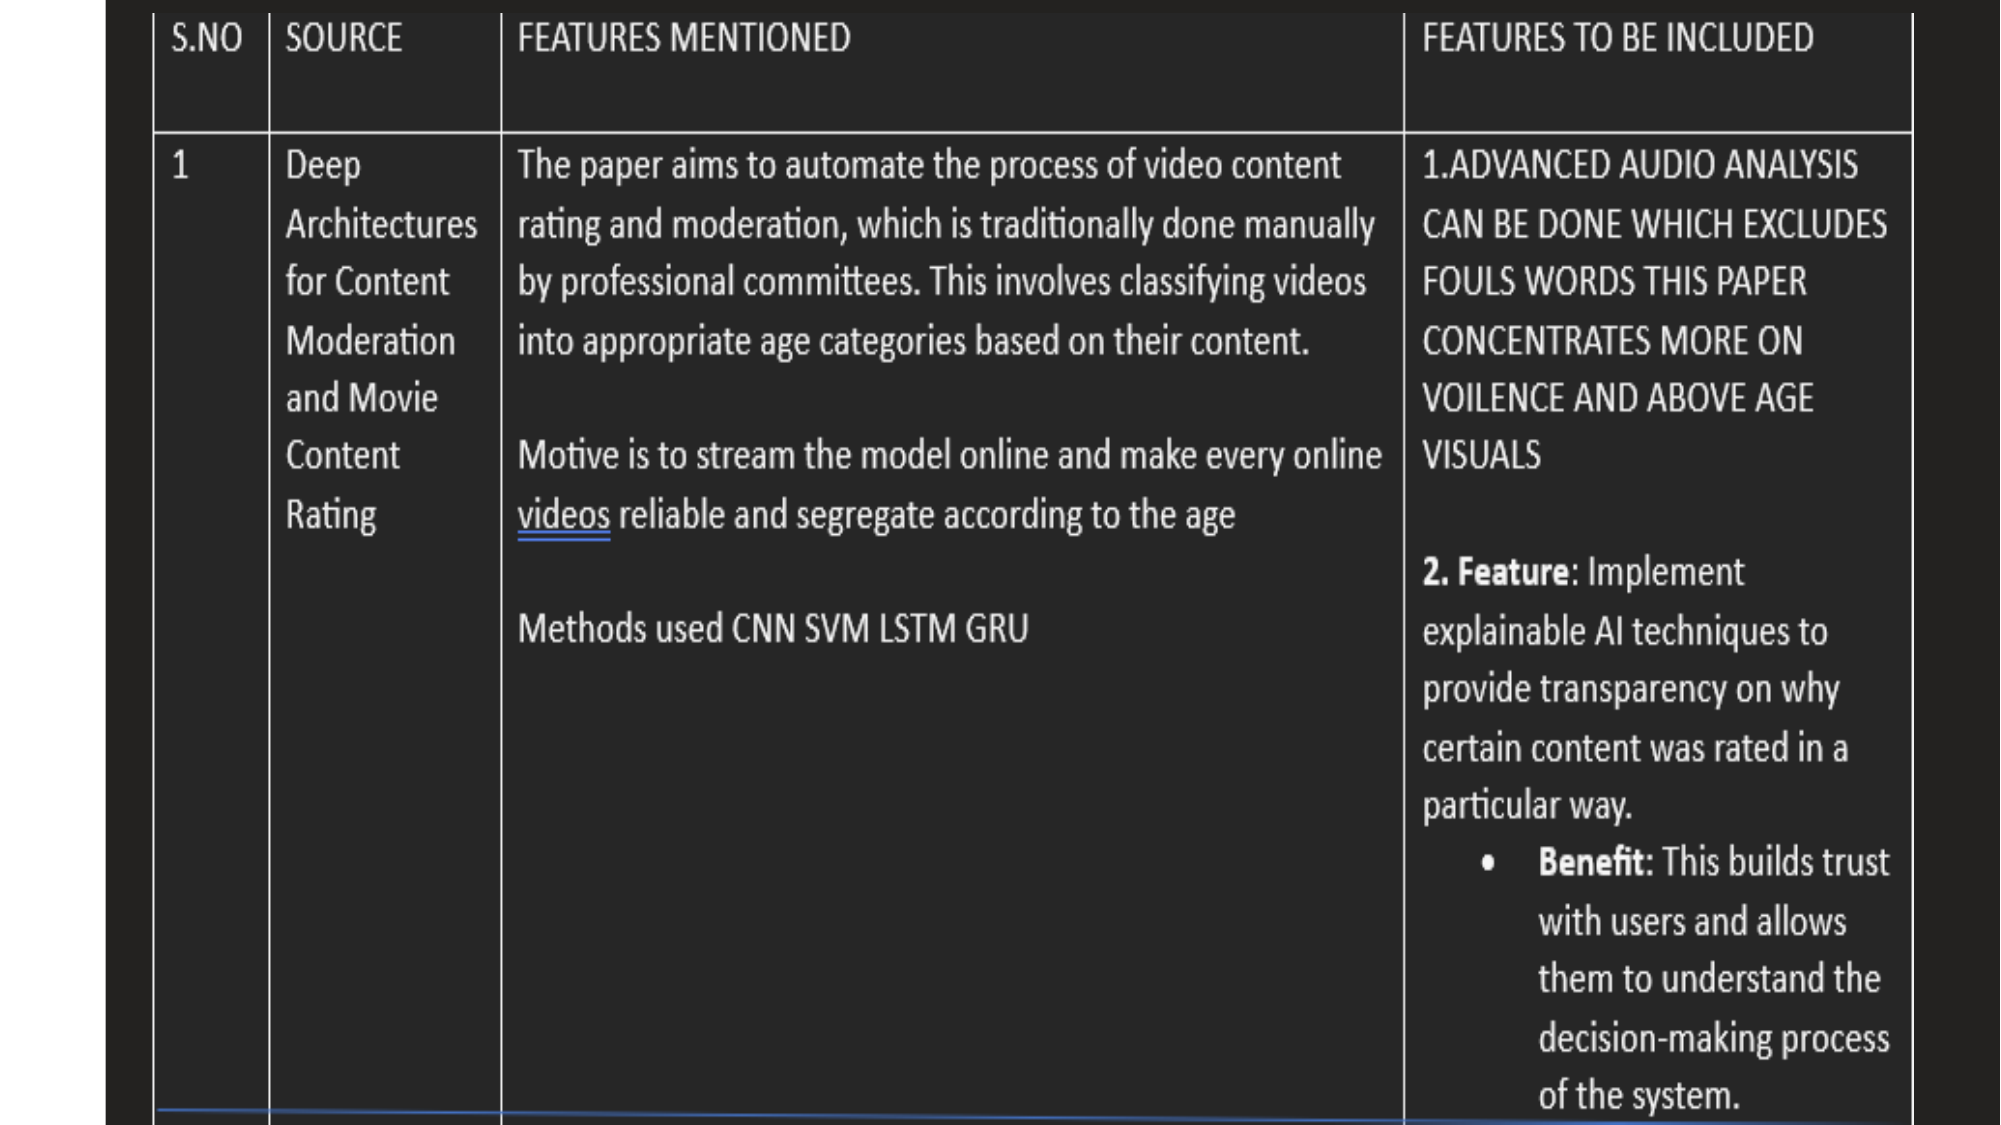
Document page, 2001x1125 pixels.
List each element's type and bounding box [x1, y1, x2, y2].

picture [151, 13, 1914, 1125]
